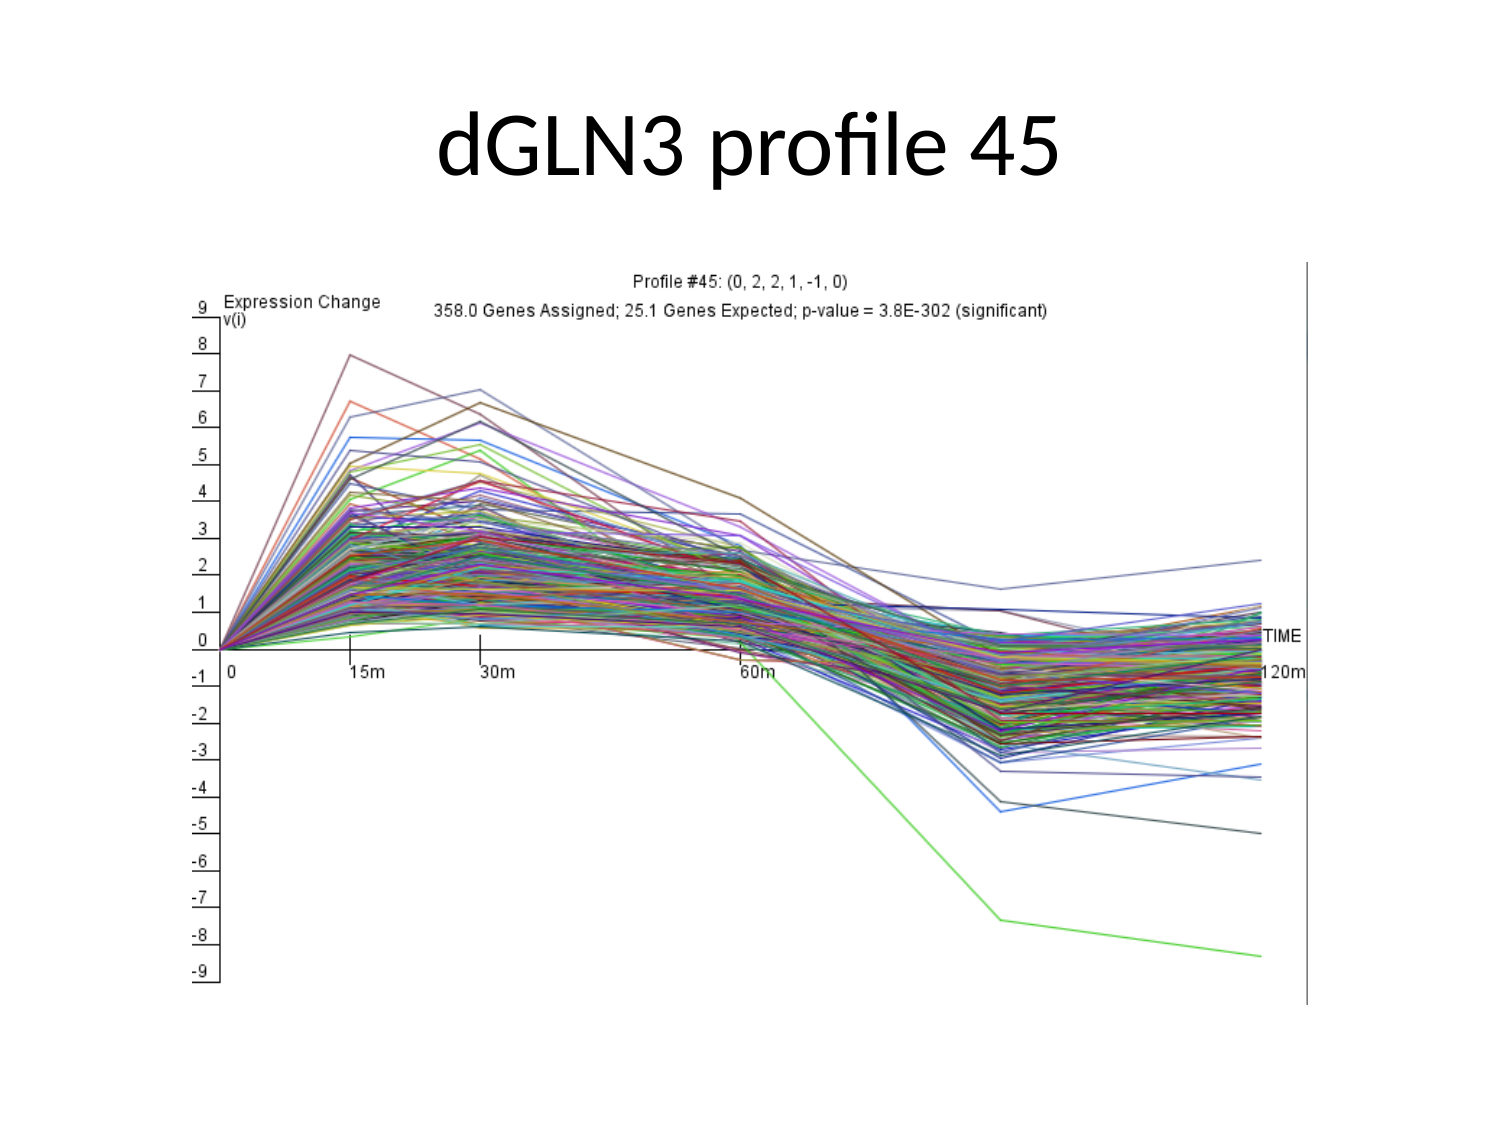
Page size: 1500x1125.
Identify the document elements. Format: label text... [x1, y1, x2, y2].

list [192, 262, 1308, 1006]
title dGLN3 profile 45 [75, 45, 1425, 233]
